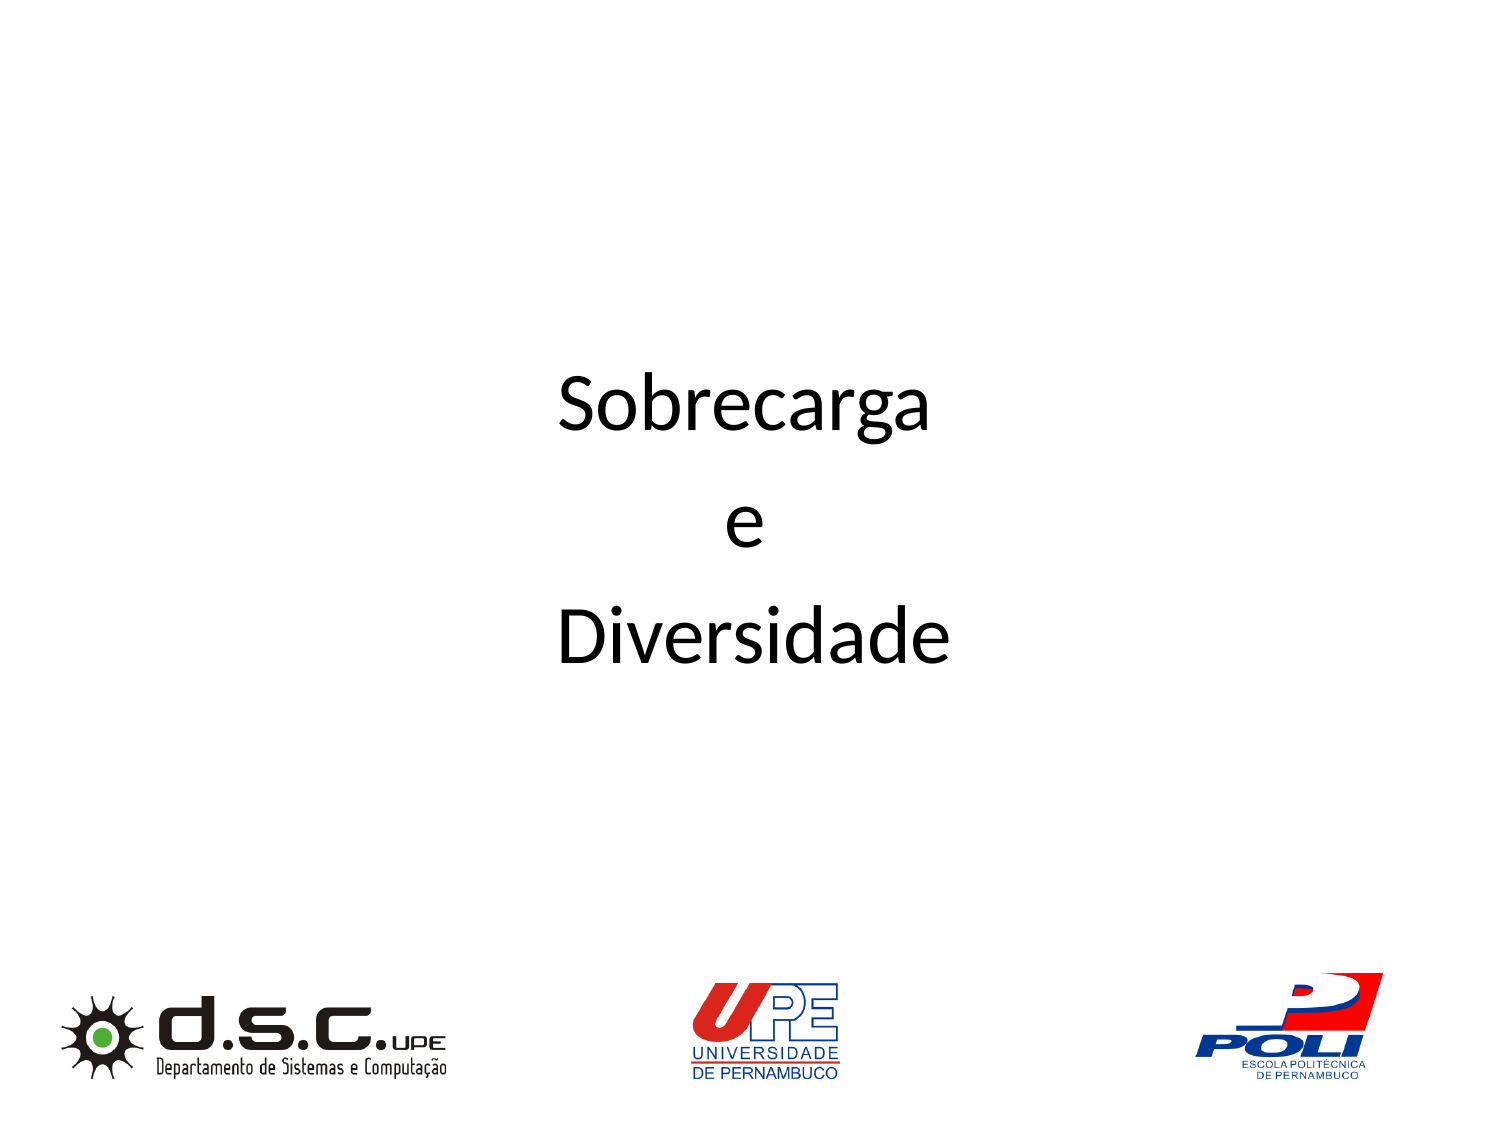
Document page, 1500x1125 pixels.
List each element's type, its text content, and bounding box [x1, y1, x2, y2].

picture [61, 996, 446, 1080]
picture [1195, 973, 1383, 1080]
picture [691, 982, 841, 1080]
list Sobrecarga e Diversidade [79, 339, 1430, 629]
